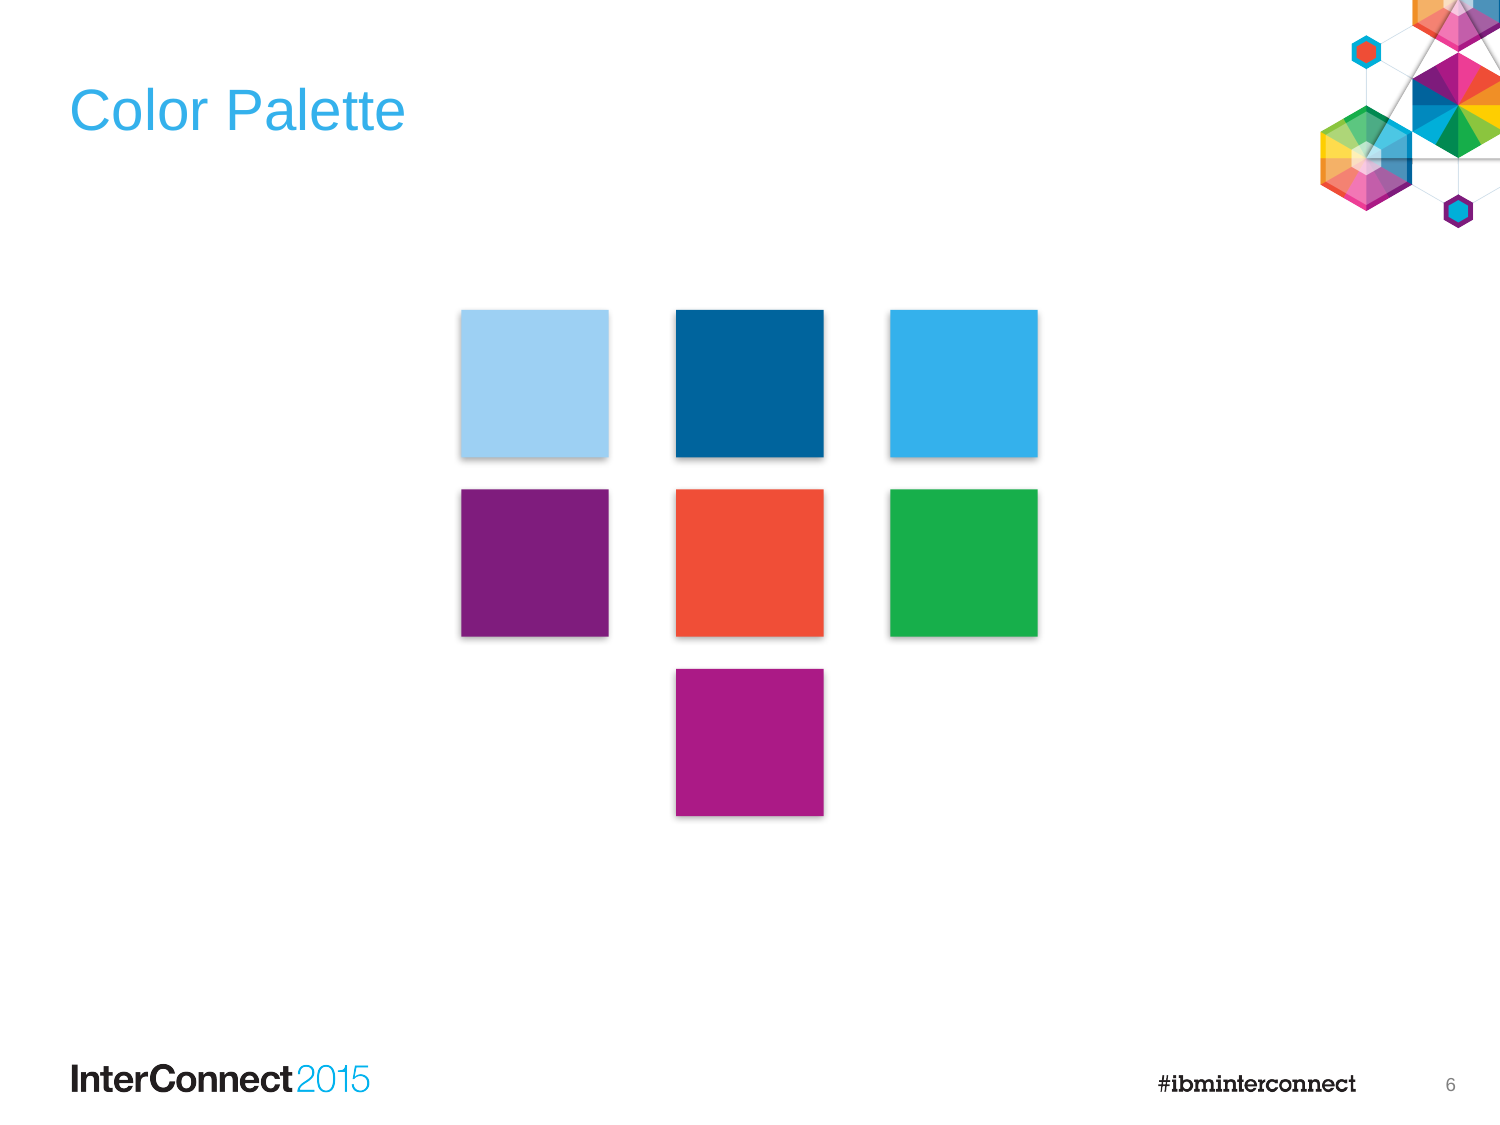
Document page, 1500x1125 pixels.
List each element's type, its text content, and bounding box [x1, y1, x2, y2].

text_box [675, 489, 824, 637]
picture [70, 1054, 371, 1094]
text_box [889, 309, 1038, 458]
text_box [675, 668, 824, 817]
title Color Palette [55, 59, 1310, 162]
text_box [889, 489, 1038, 637]
text_box [461, 489, 609, 637]
text_box [675, 309, 824, 458]
text_box [461, 309, 609, 458]
picture [1156, 1072, 1357, 1094]
picture [1320, 0, 1500, 229]
slide_number 5 [1411, 1065, 1491, 1117]
